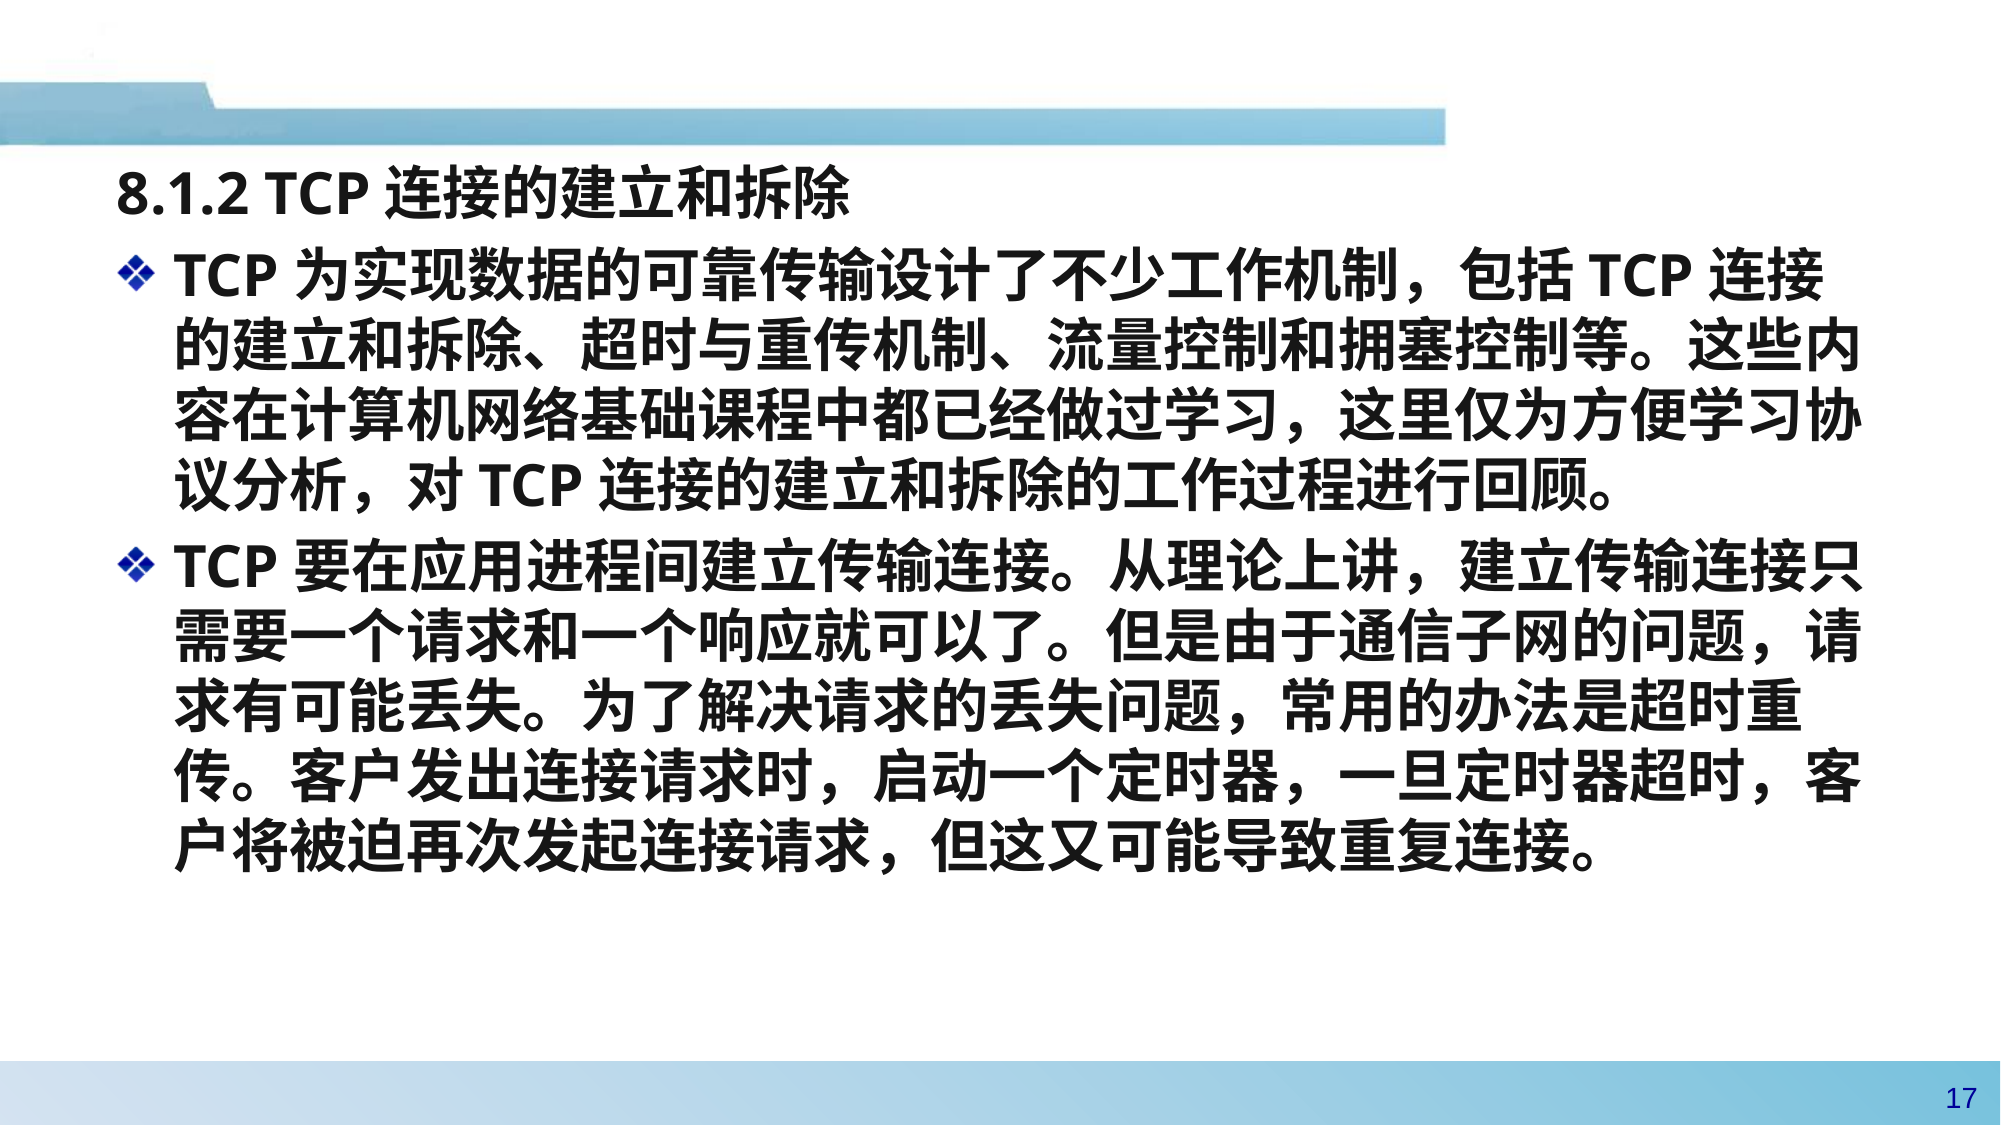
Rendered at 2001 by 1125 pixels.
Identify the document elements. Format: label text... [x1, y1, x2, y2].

list 8.1.2 TCP连接的建立和拆除 TCP为实现数据的可靠传输设计了不少工作机制，包括TCP连接的建立和拆除、超时与重传机制、流量控制和拥塞控制等。这些内容在计算机网络基础课程中都已经做过学习，这里仅为方便学习协议分析，对TCP连接的建立和拆除的工作过程进行回顾。 TCP要在应用进程间建立传输连接。从理论上讲，建立传输连接只需要一个请求和一个响应就可以了。但是由于通信子网的问题，请求有可能丢失。为了解决请求的丢失问题，常用的办法是超时重传。客户发出连接请求时，启动一个定时器，一旦定时器超时，客户将被迫再次发起连接请求，但这又可能导致重复连接。 [101, 148, 1899, 1024]
picture [116, 252, 158, 294]
picture [116, 544, 158, 585]
slide_number 16 [1850, 1071, 1993, 1125]
picture [0, 12, 1612, 371]
